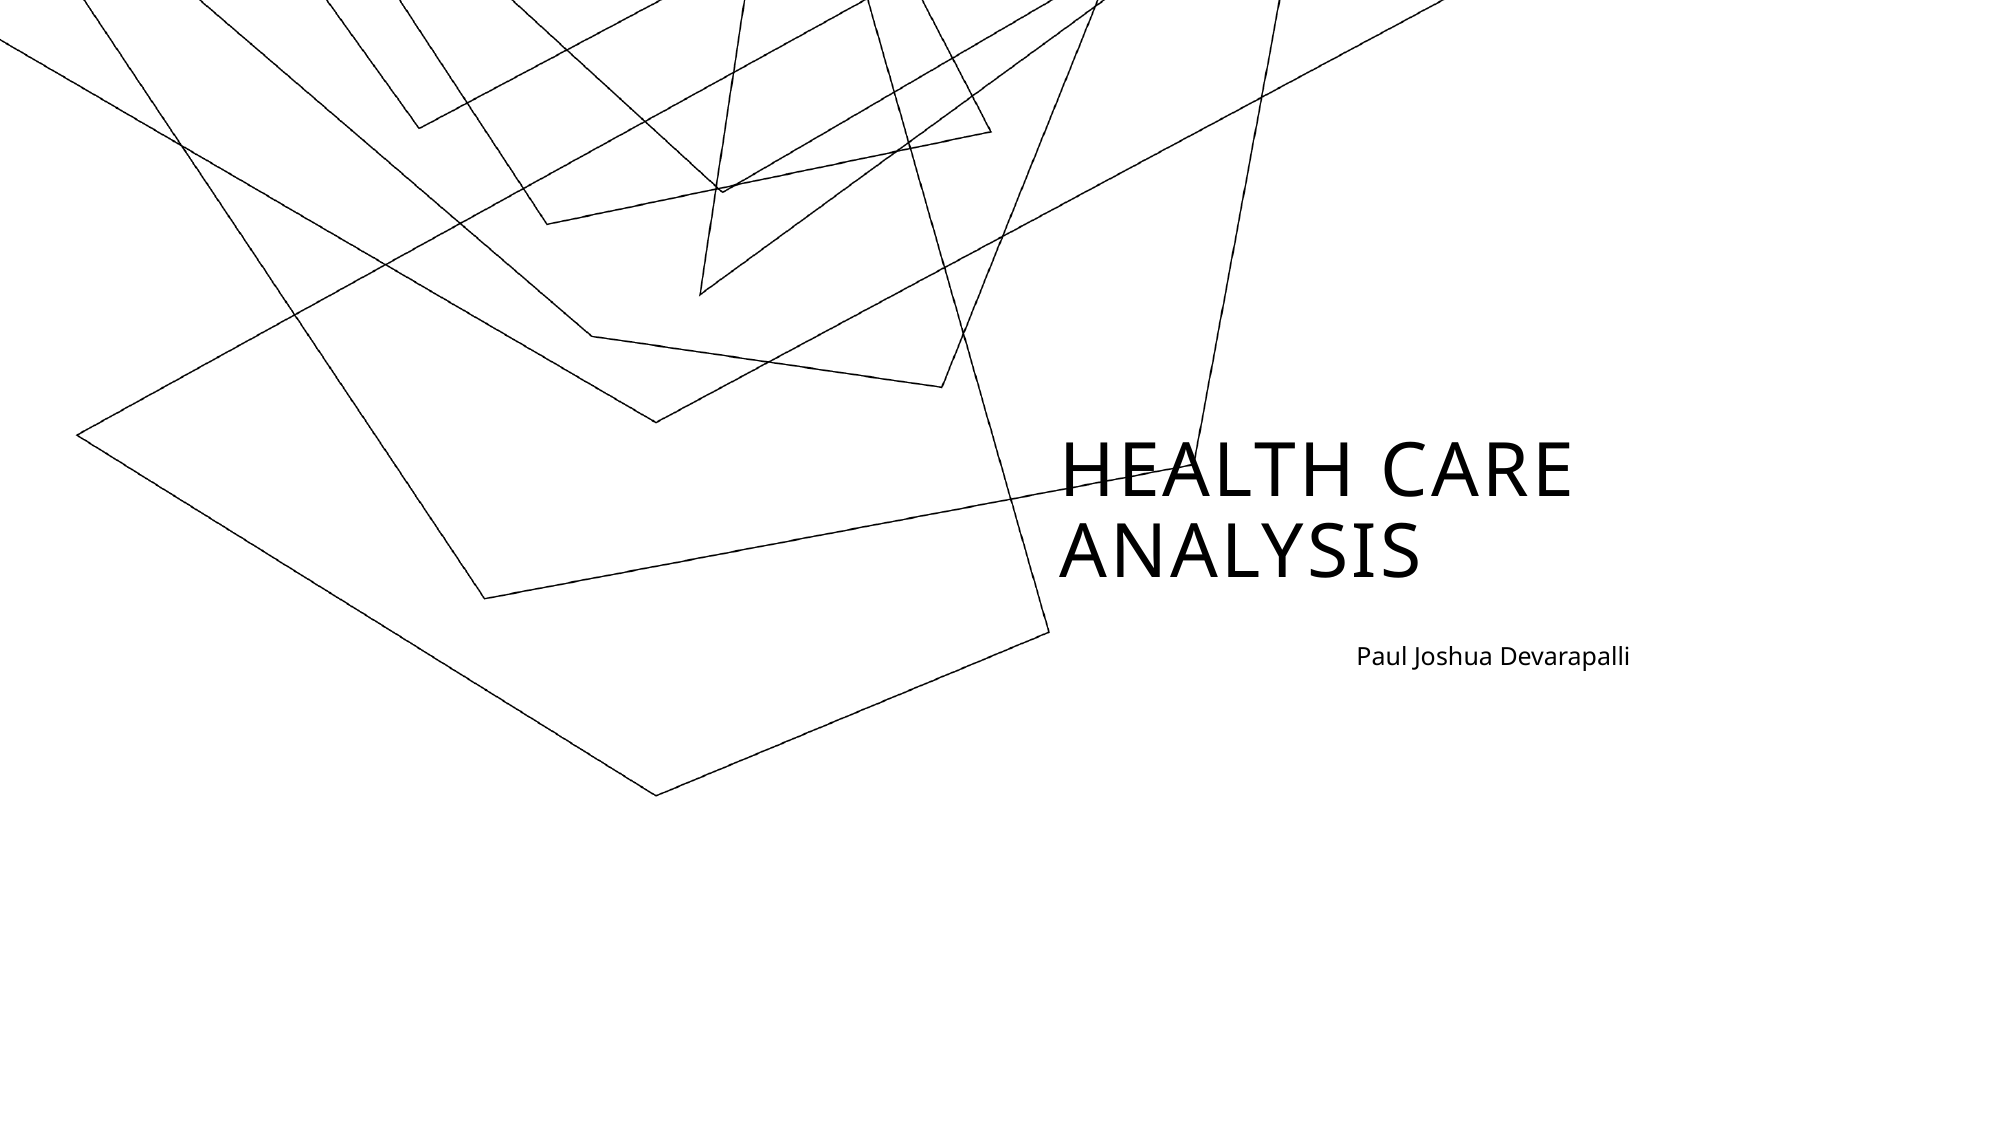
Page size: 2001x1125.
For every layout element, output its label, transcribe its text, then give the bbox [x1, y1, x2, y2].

subtitle Paul Joshua Devarapalli [1055, 633, 1933, 969]
title HEALTH CARE ANALYSIS [1044, 496, 1933, 602]
picture [0, 0, 1557, 830]
